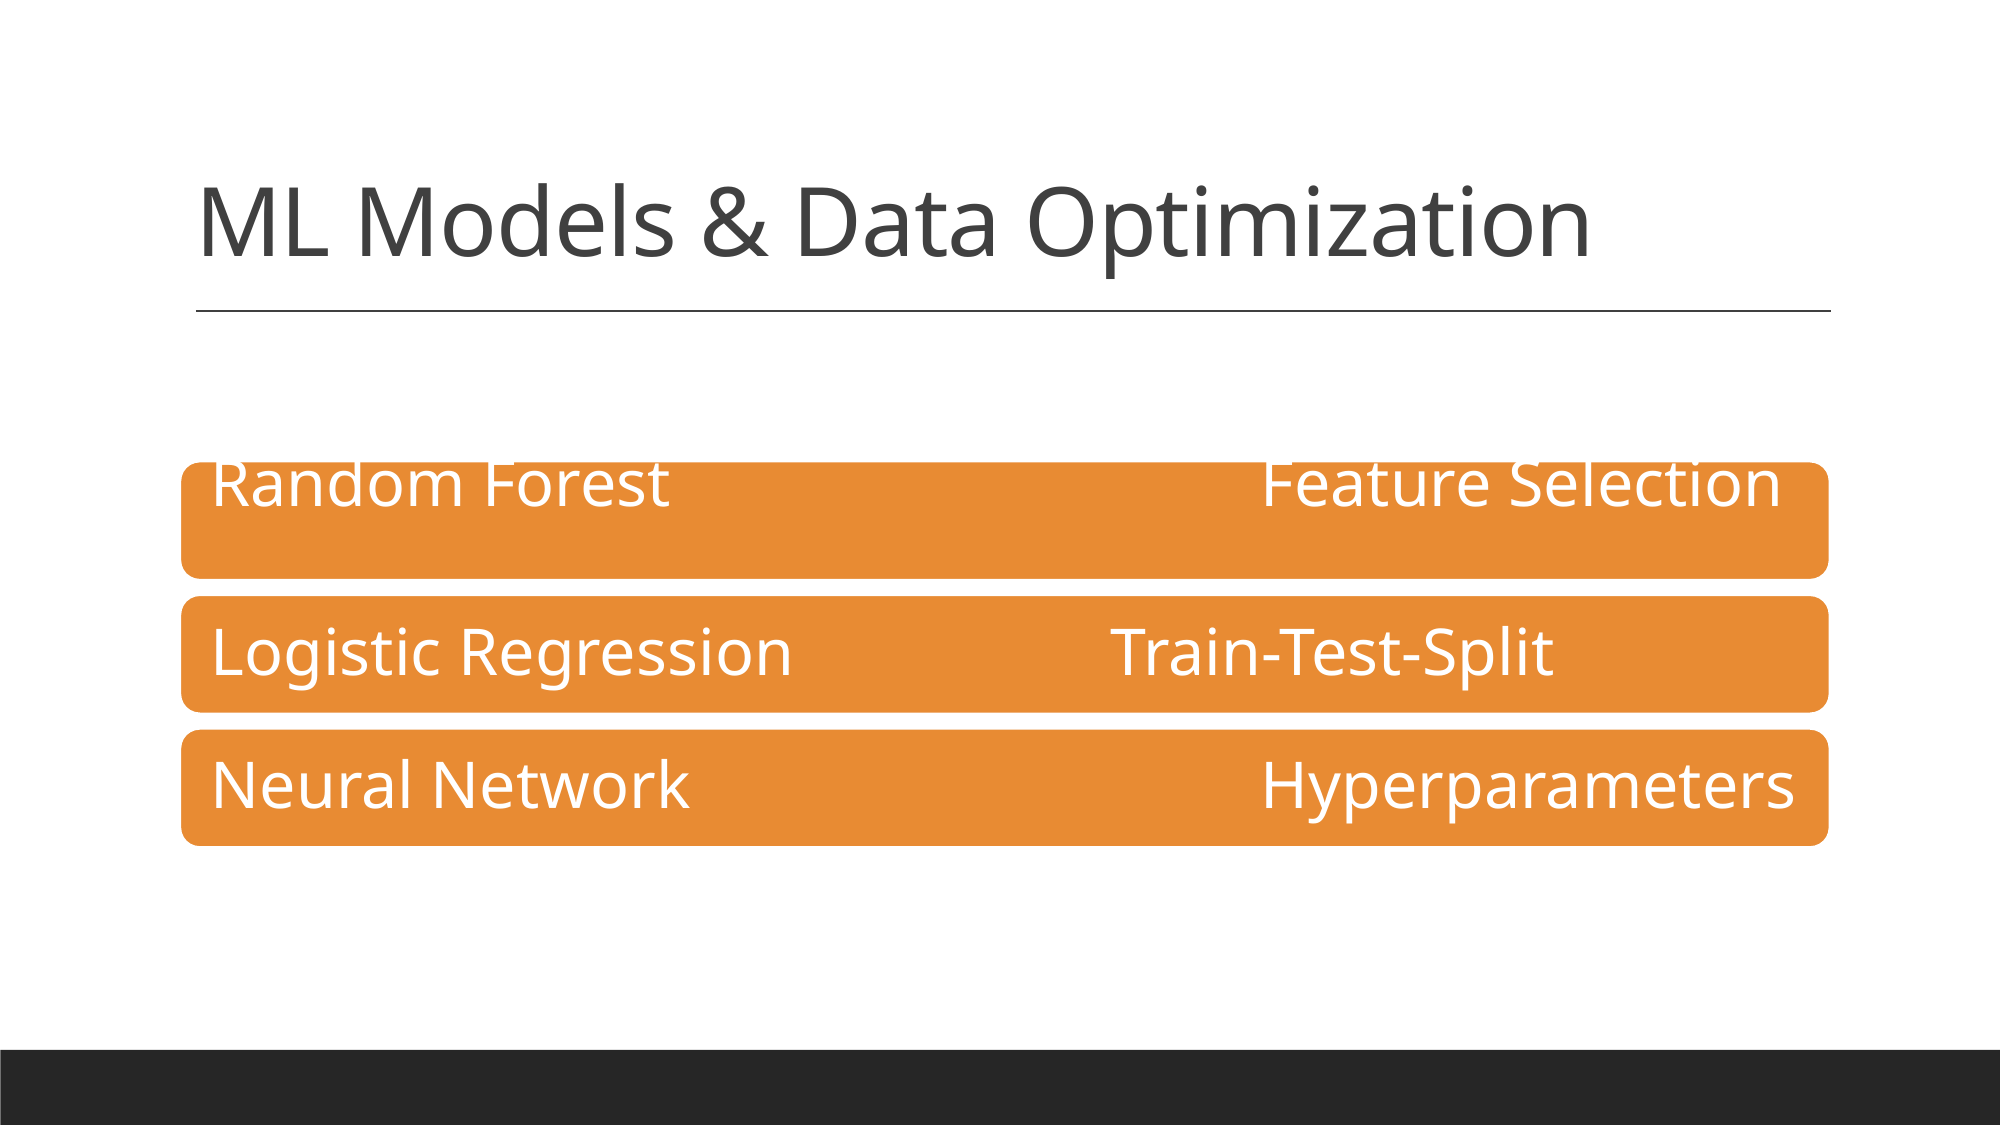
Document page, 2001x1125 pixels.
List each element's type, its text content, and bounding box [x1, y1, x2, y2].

title ML Models & Data Optimization [180, 47, 1830, 285]
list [179, 345, 1831, 964]
